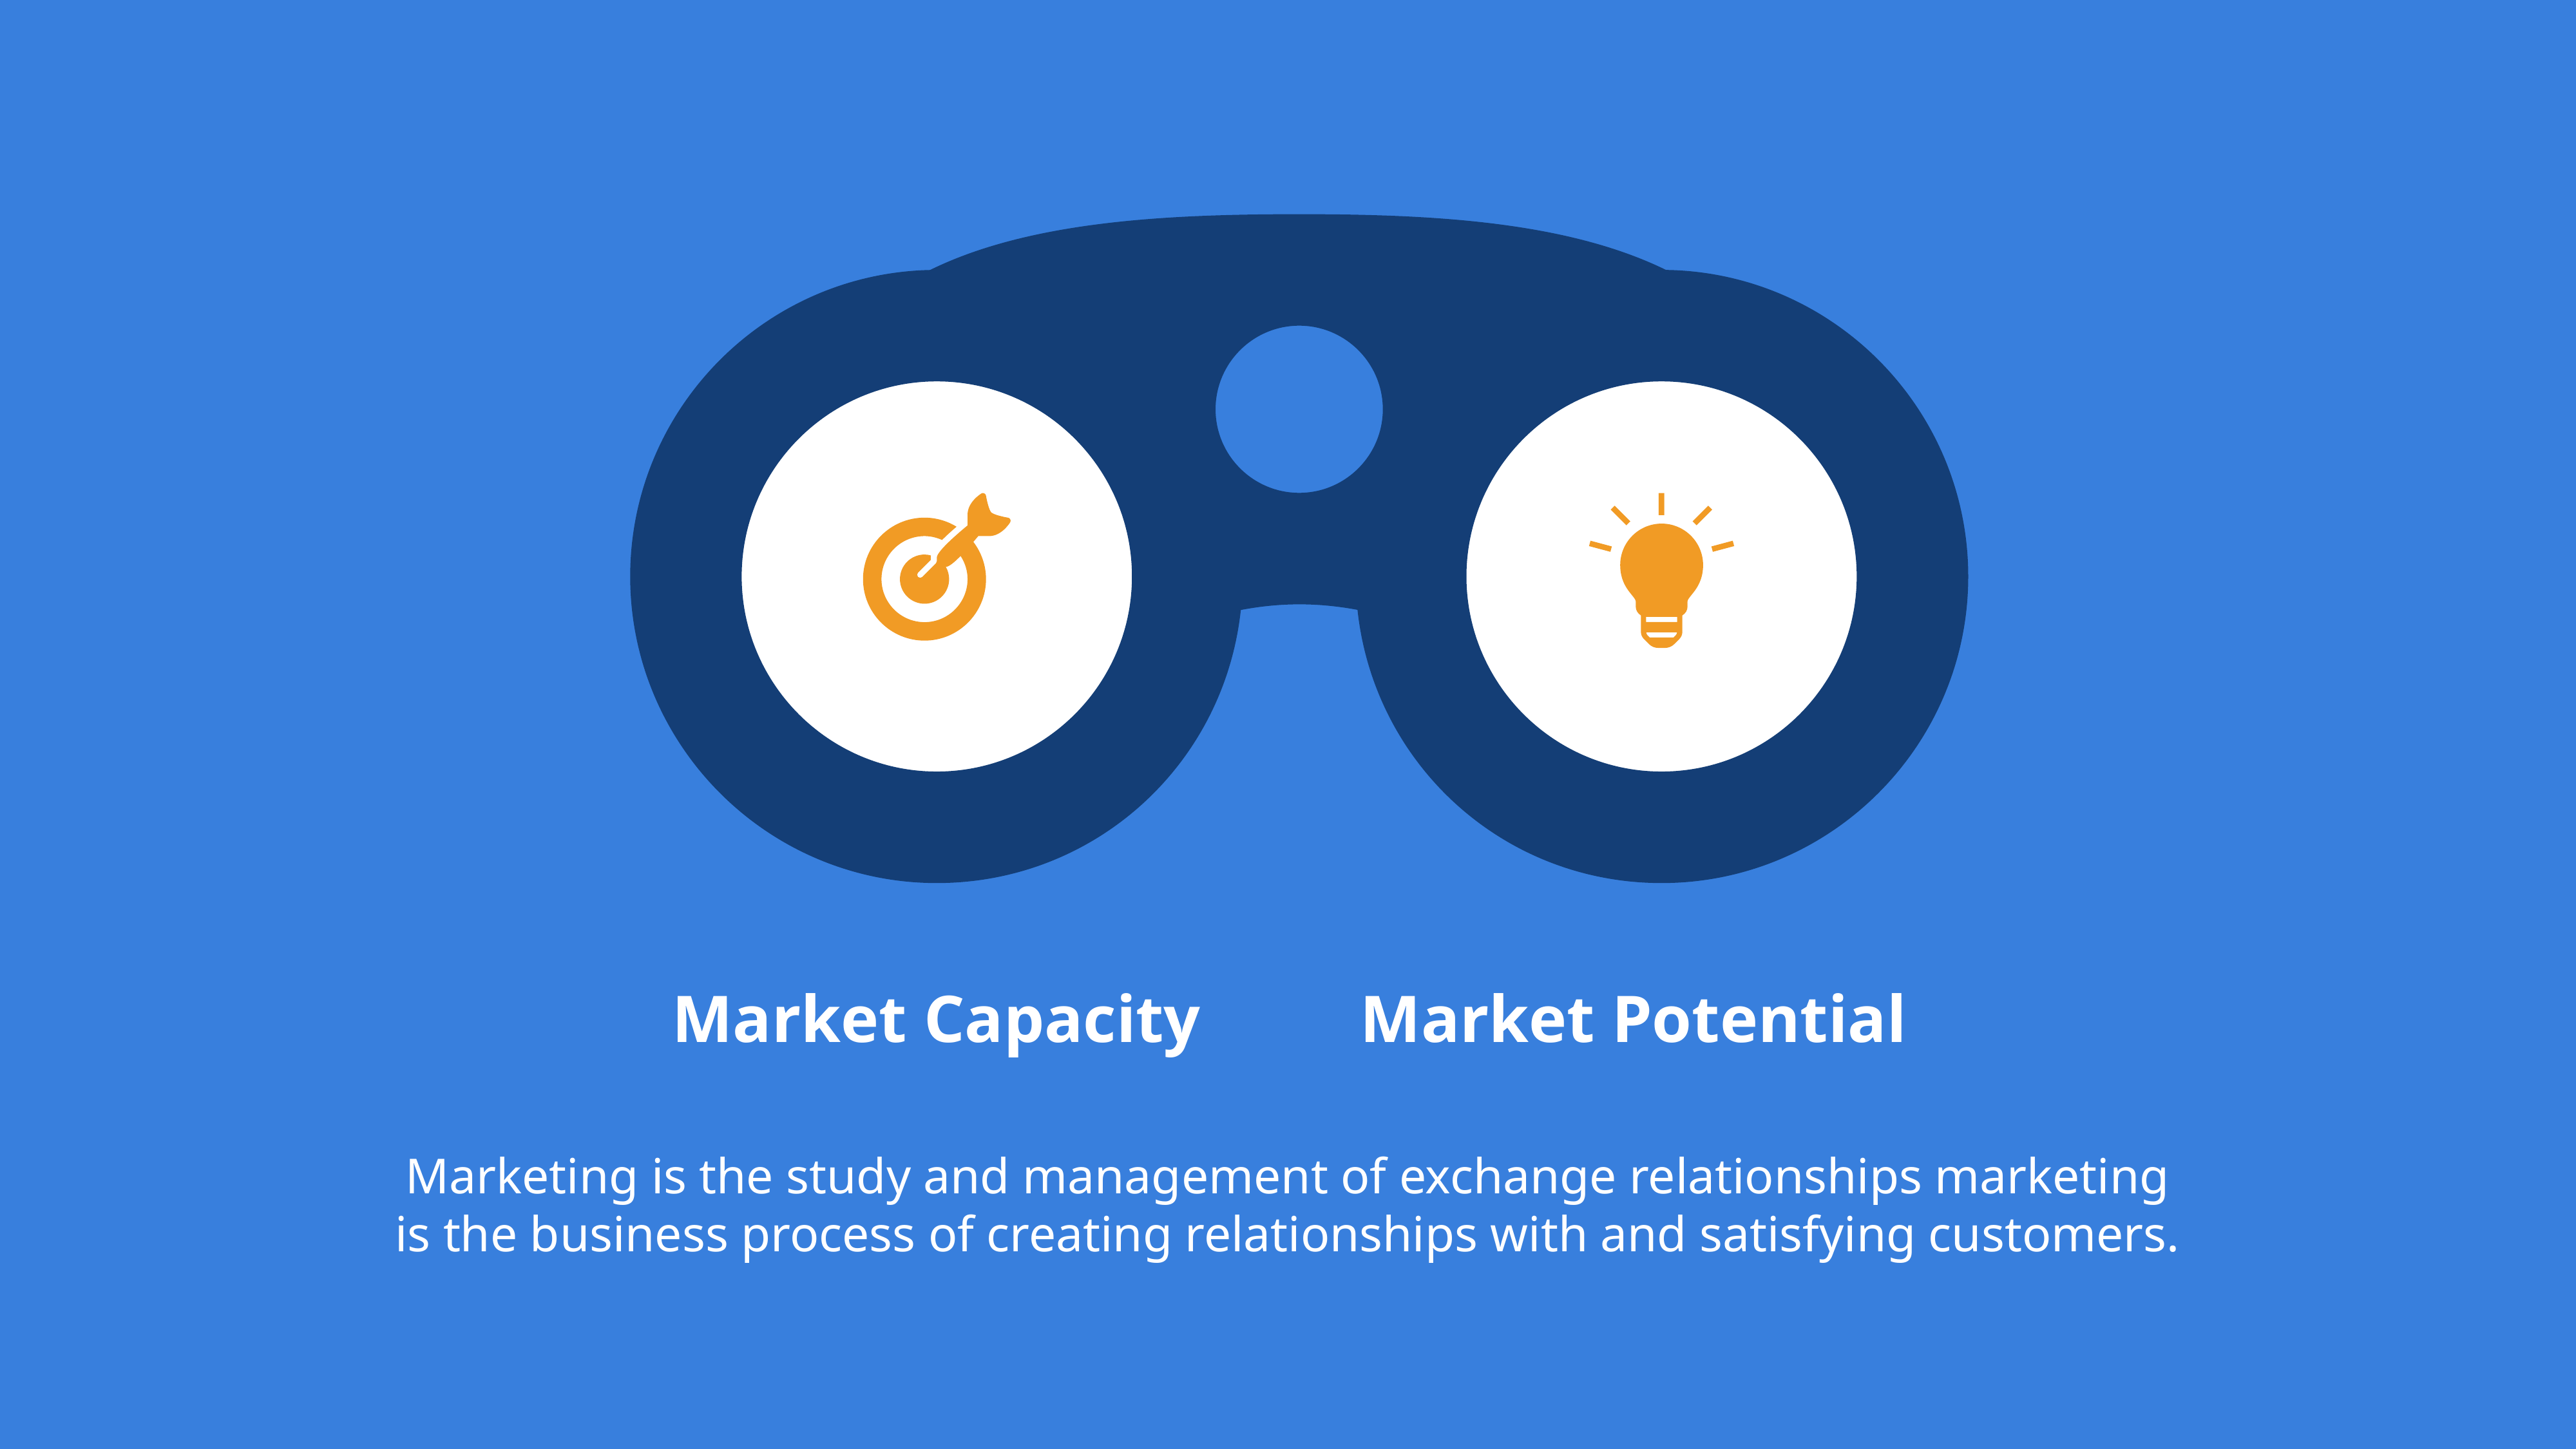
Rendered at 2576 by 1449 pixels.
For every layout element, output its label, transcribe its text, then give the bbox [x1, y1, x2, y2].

text_box [742, 382, 1132, 772]
text_box Market Capacity [611, 972, 1280, 1060]
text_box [863, 493, 1011, 641]
text_box [0, 0, 2576, 1449]
text_box Marketing is the study and management of exchange relationships marketing is the business process of creating relationships with and satisfying customers. [382, 1141, 2194, 1267]
text_box [630, 214, 1969, 884]
text_box Market Potential [1299, 972, 1969, 1060]
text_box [1589, 493, 1734, 648]
text_box [1467, 382, 1856, 772]
